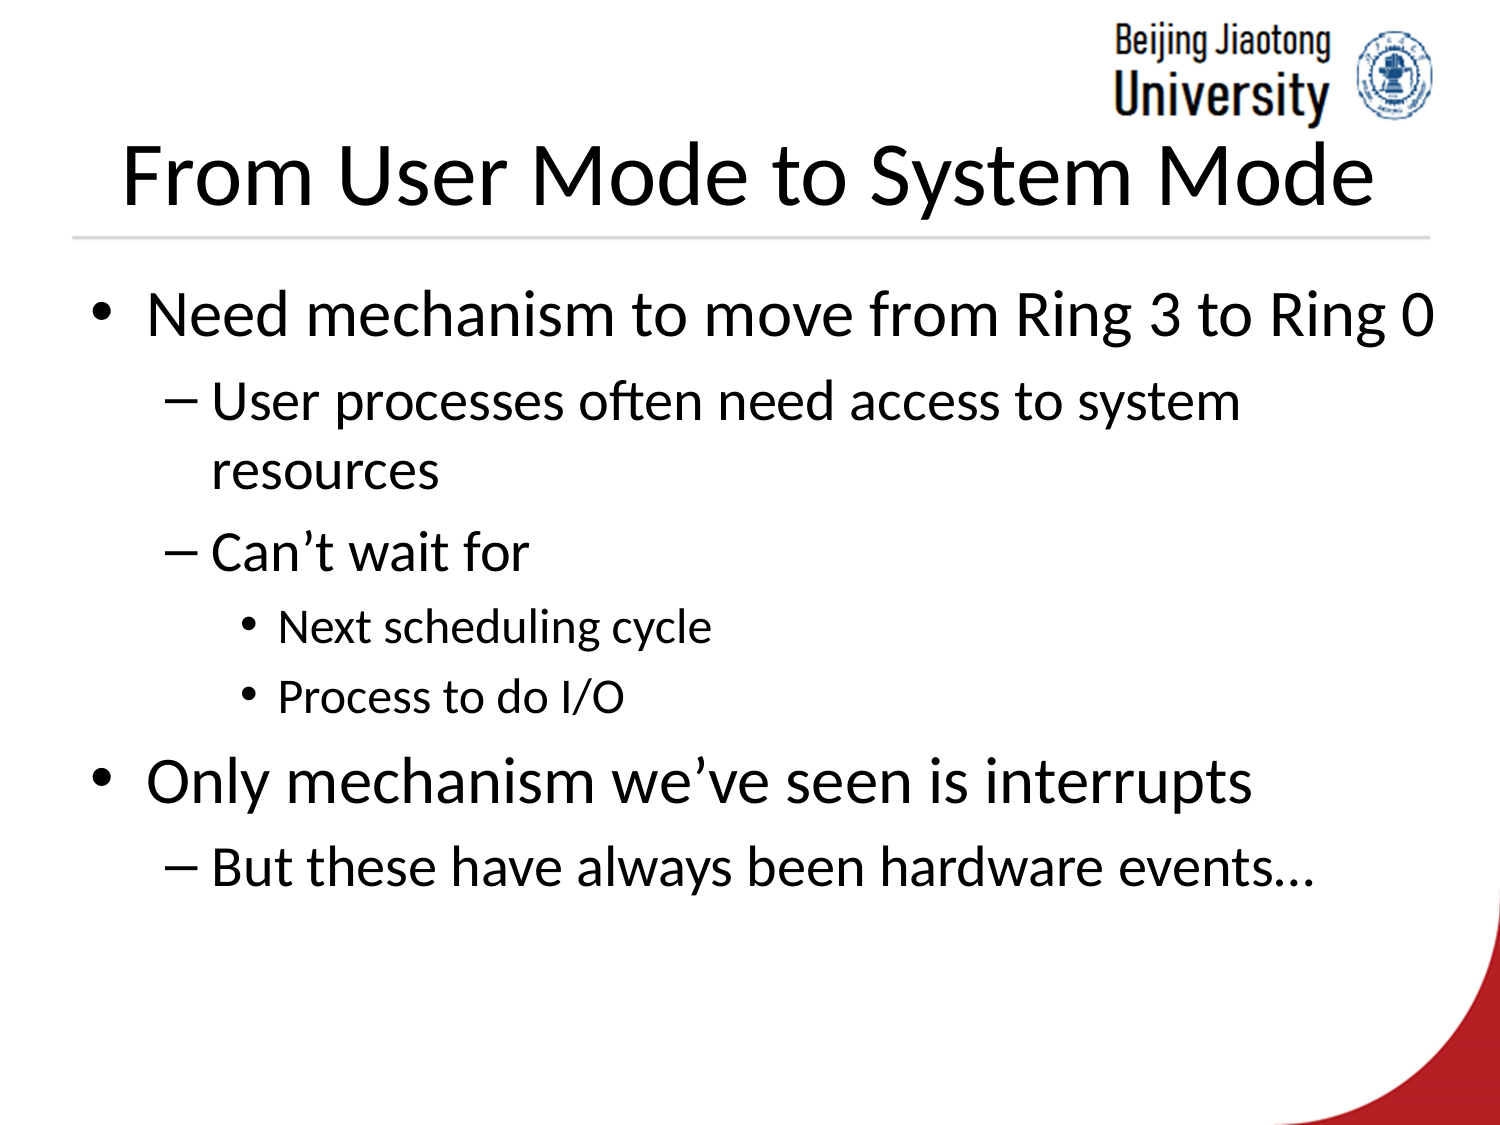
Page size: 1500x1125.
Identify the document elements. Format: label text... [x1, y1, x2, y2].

list Need mechanism to move from Ring 3 to Ring 0 User processes often need access to system resources Can’t wait for Next scheduling cycle Process to do I/O Only mechanism we’ve seen is interrupts But these have always been hardware events… [75, 262, 1483, 1005]
picture [0, 0, 1500, 1125]
title From User Mode to System Mode [75, 75, 1425, 262]
